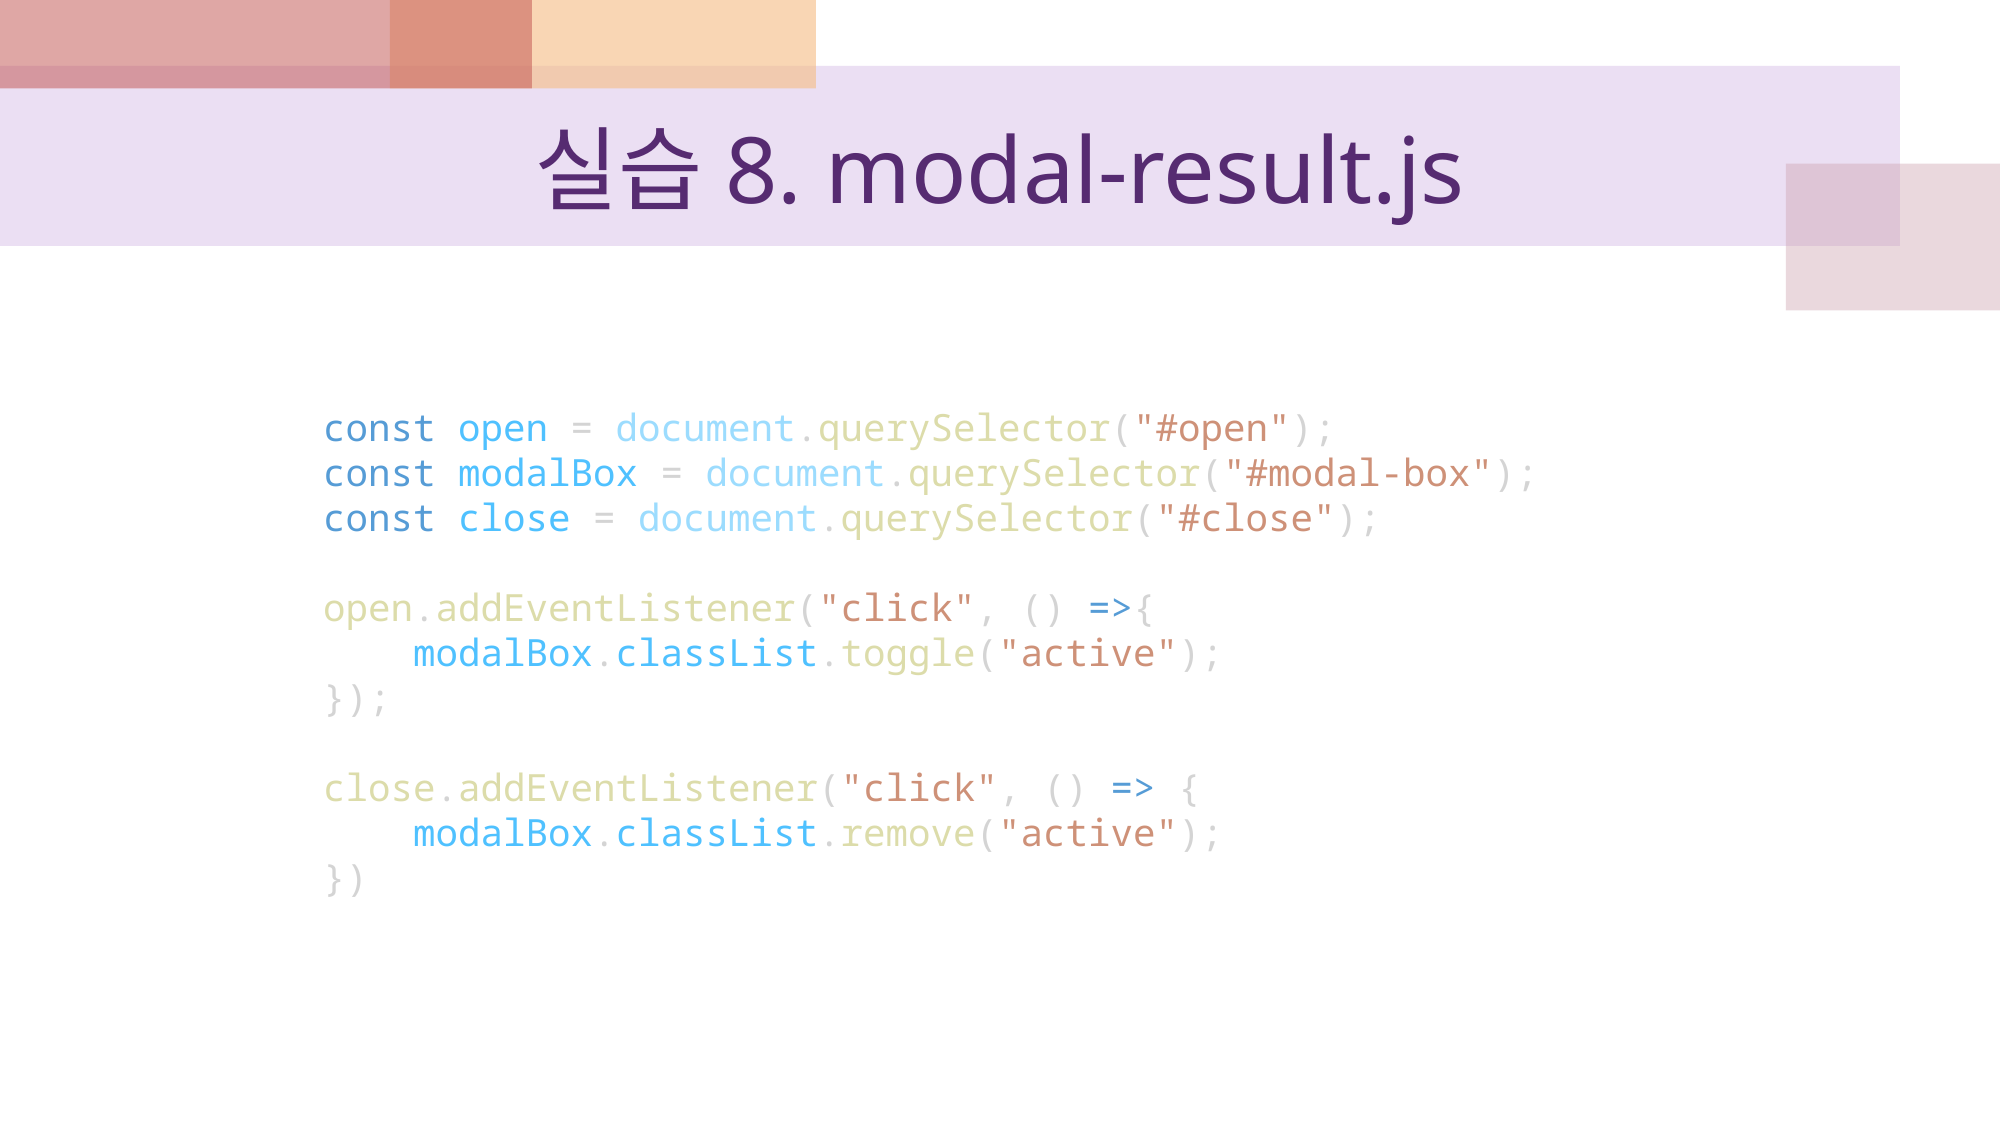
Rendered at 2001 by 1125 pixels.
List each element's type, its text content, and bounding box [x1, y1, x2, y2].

title 실습8. modal-result.js [99, 88, 1900, 246]
text_box const open = document.querySelector("#open"); const modalBox = document.querySelector("#modal-box"); const close = document.querySelector("#close"); open.addEventListener("click", () =>{ modalBox.classList.toggle("active"); }); close.addEventListener("click", () => { modalBox.classList.remove("active"); }) [308, 396, 1788, 907]
